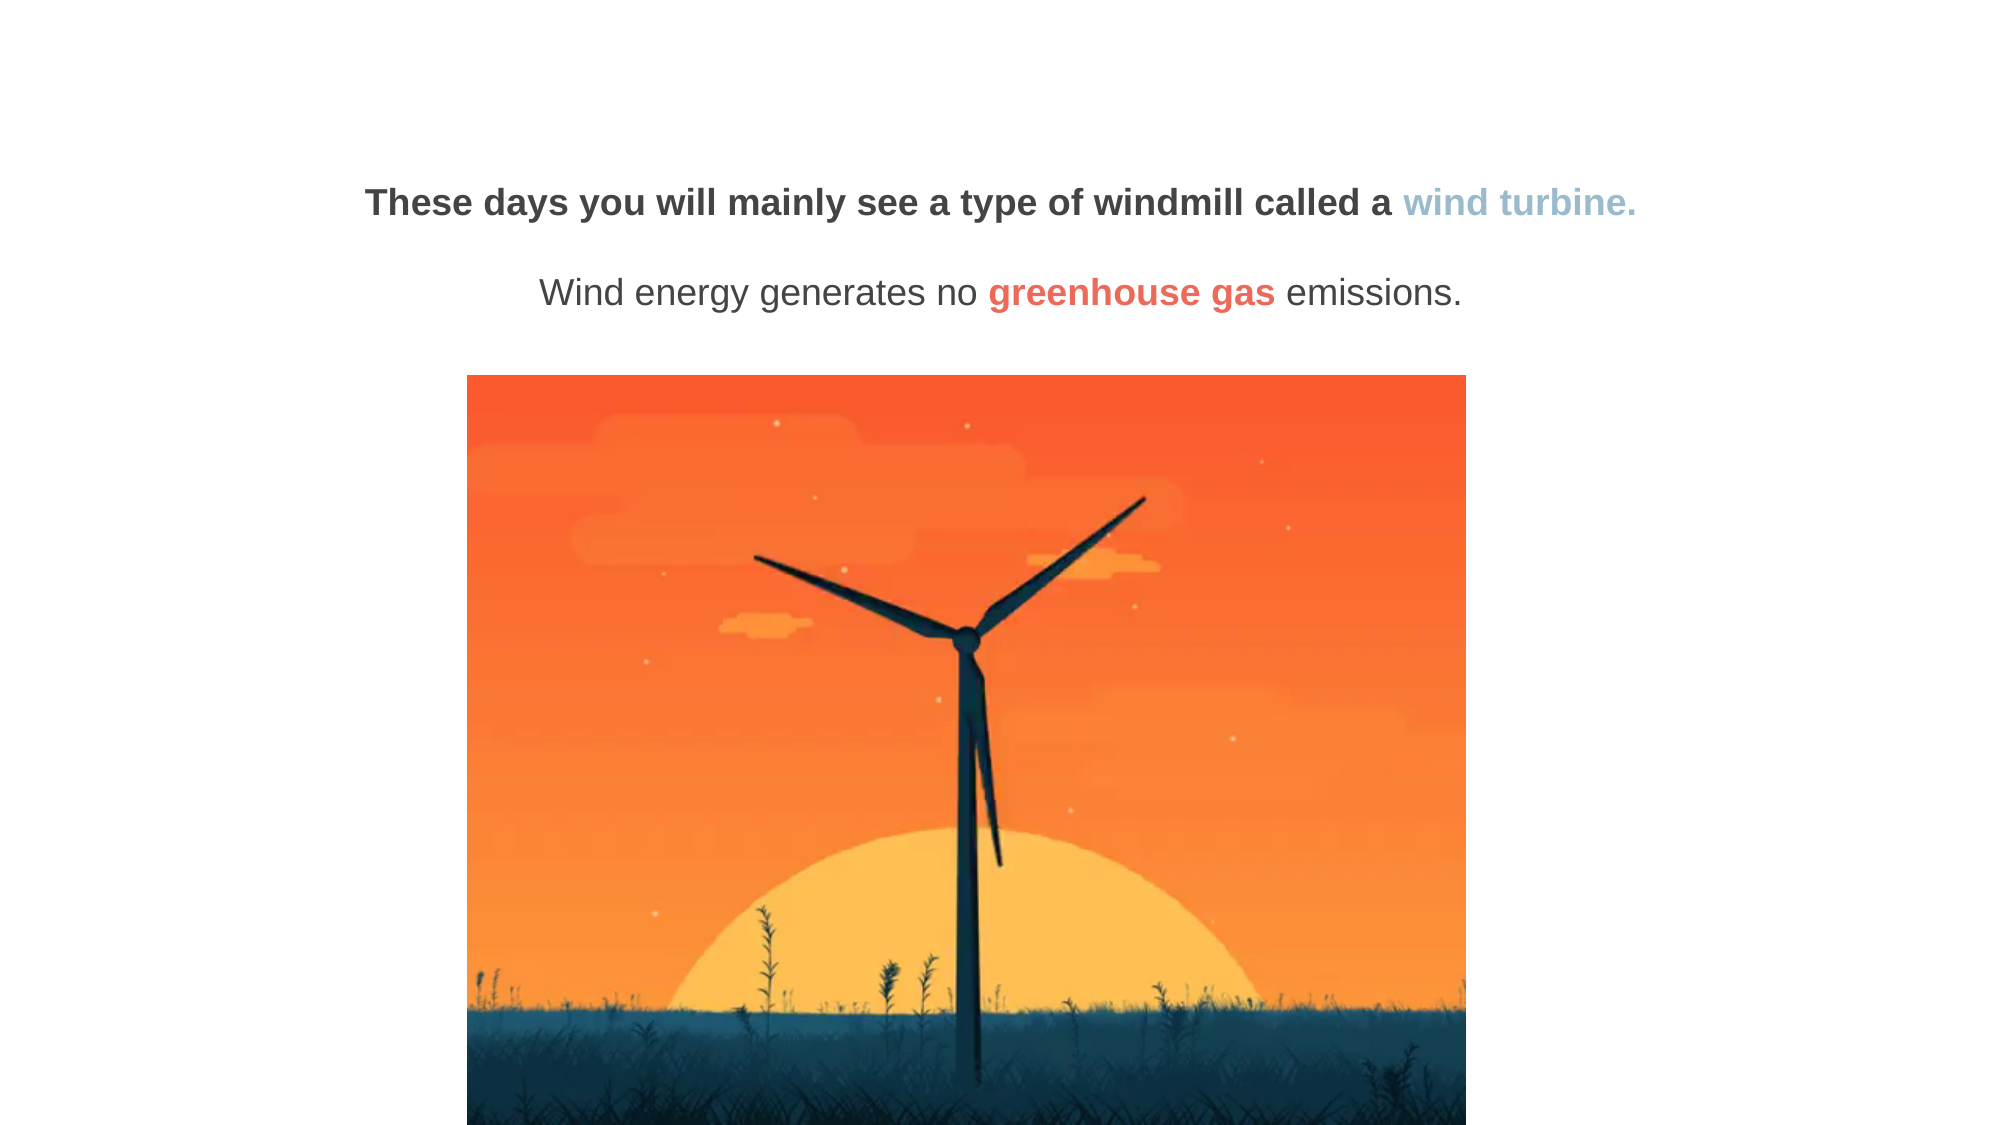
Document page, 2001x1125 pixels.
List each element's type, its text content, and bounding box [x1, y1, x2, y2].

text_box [466, 374, 1467, 1125]
text_box These days you will mainly see a type of windmill called a wind turbine. Wind energy generates no greenhouse gas emissions. [116, 170, 1886, 320]
